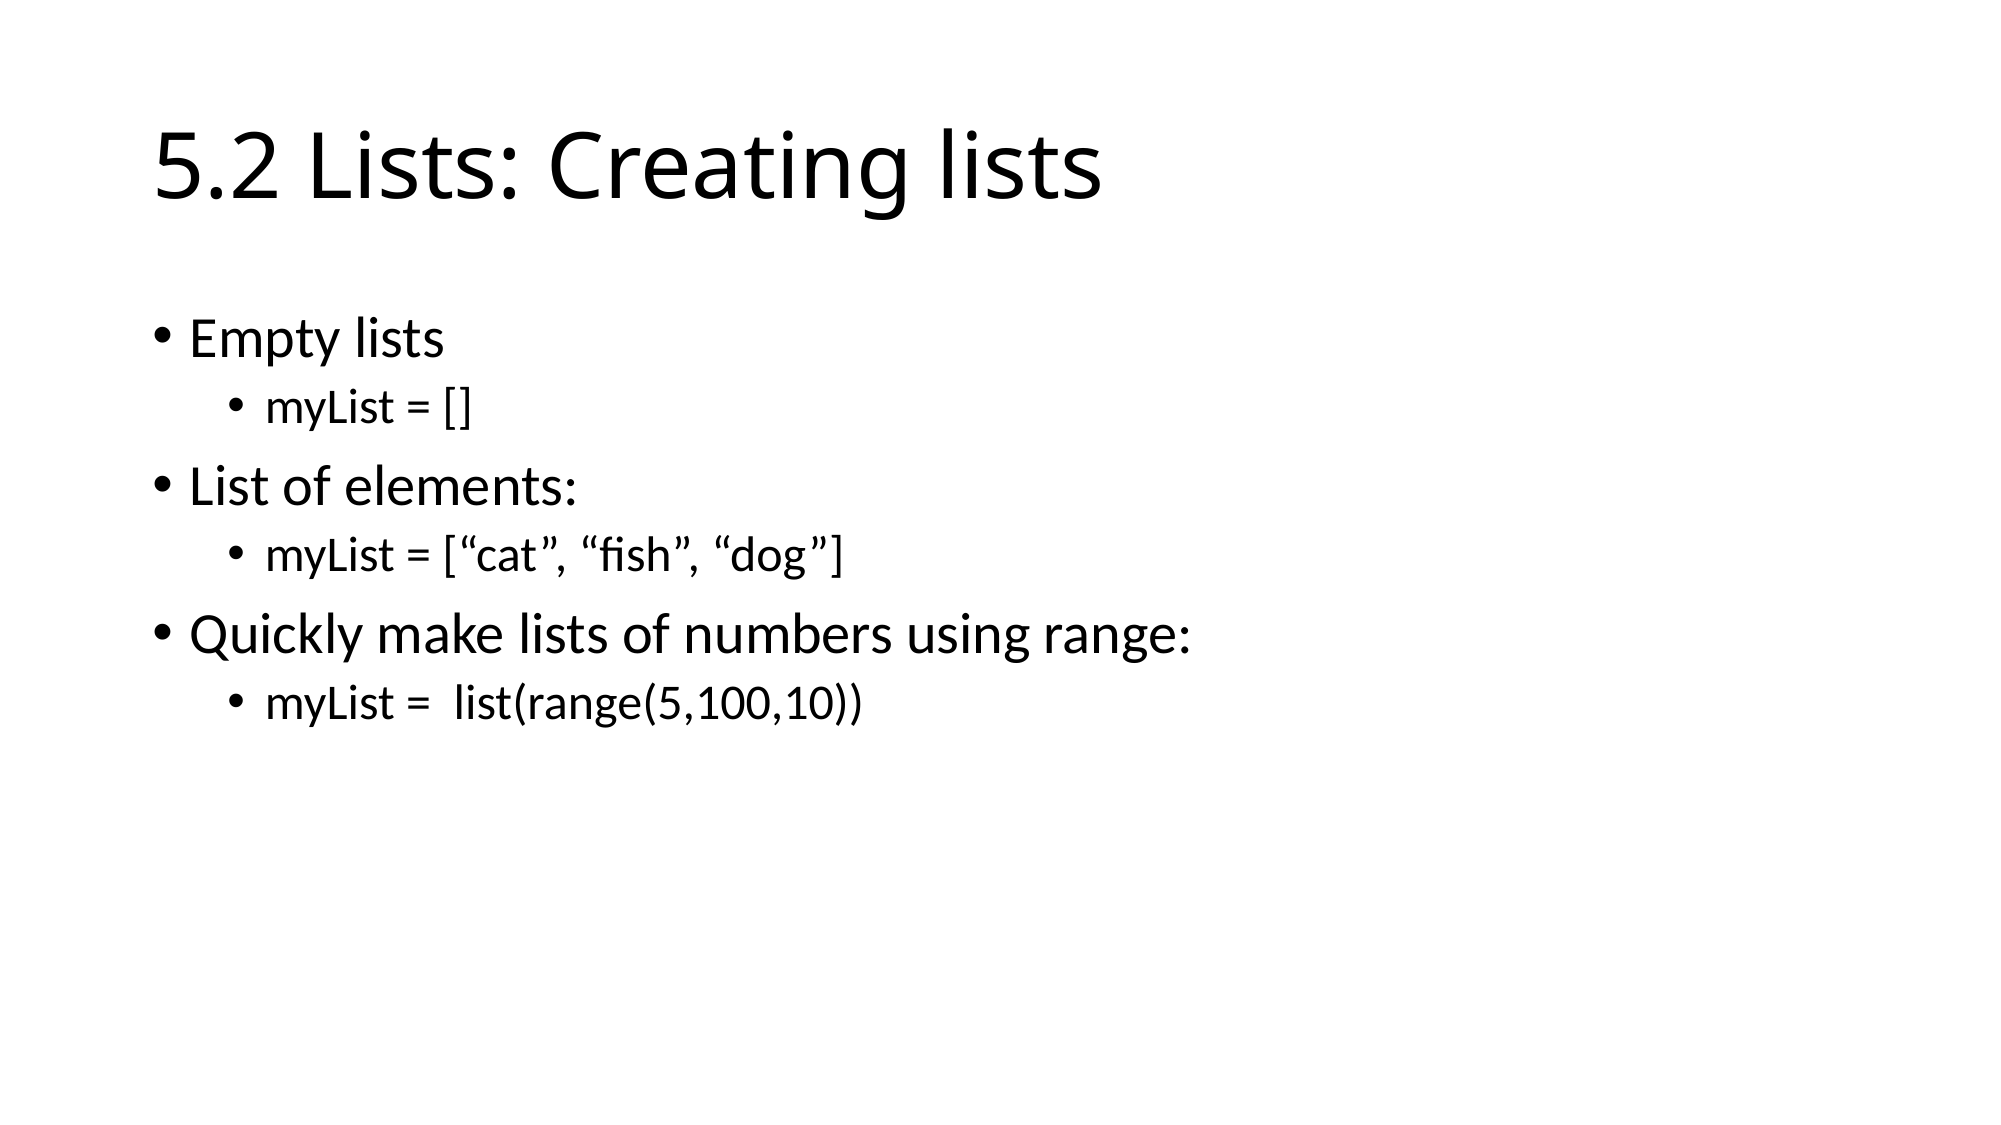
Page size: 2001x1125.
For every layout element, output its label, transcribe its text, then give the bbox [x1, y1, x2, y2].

list Empty lists myList = [] List of elements: myList = [“cat”, “fish”, “dog”] Quickly make lists of numbers using range: myList = list(range(5,100,10)) [137, 299, 1863, 1014]
title 5.2 Lists: Creating lists [137, 59, 1863, 278]
